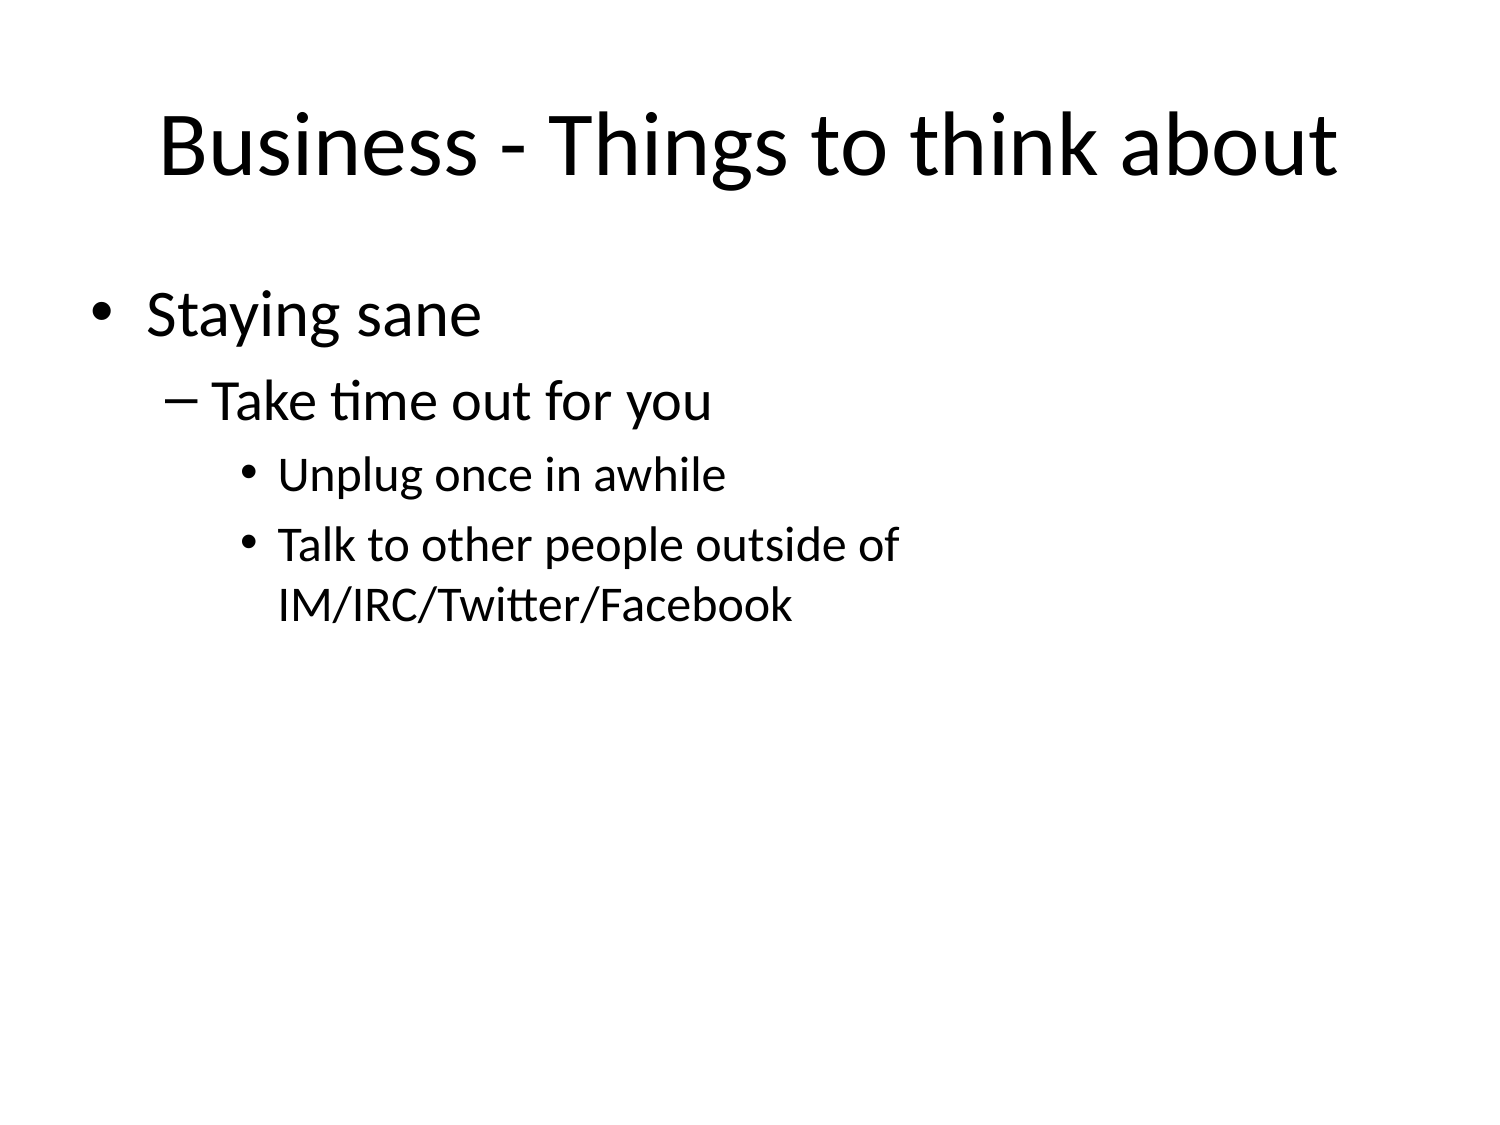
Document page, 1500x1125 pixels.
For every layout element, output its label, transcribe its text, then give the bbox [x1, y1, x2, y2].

title Business - Things to think about [75, 45, 1425, 233]
list Staying sane Take time out for you Unplug once in awhile Talk to other people outside of IM/IRC/Twitter/Facebook [75, 262, 1425, 1005]
